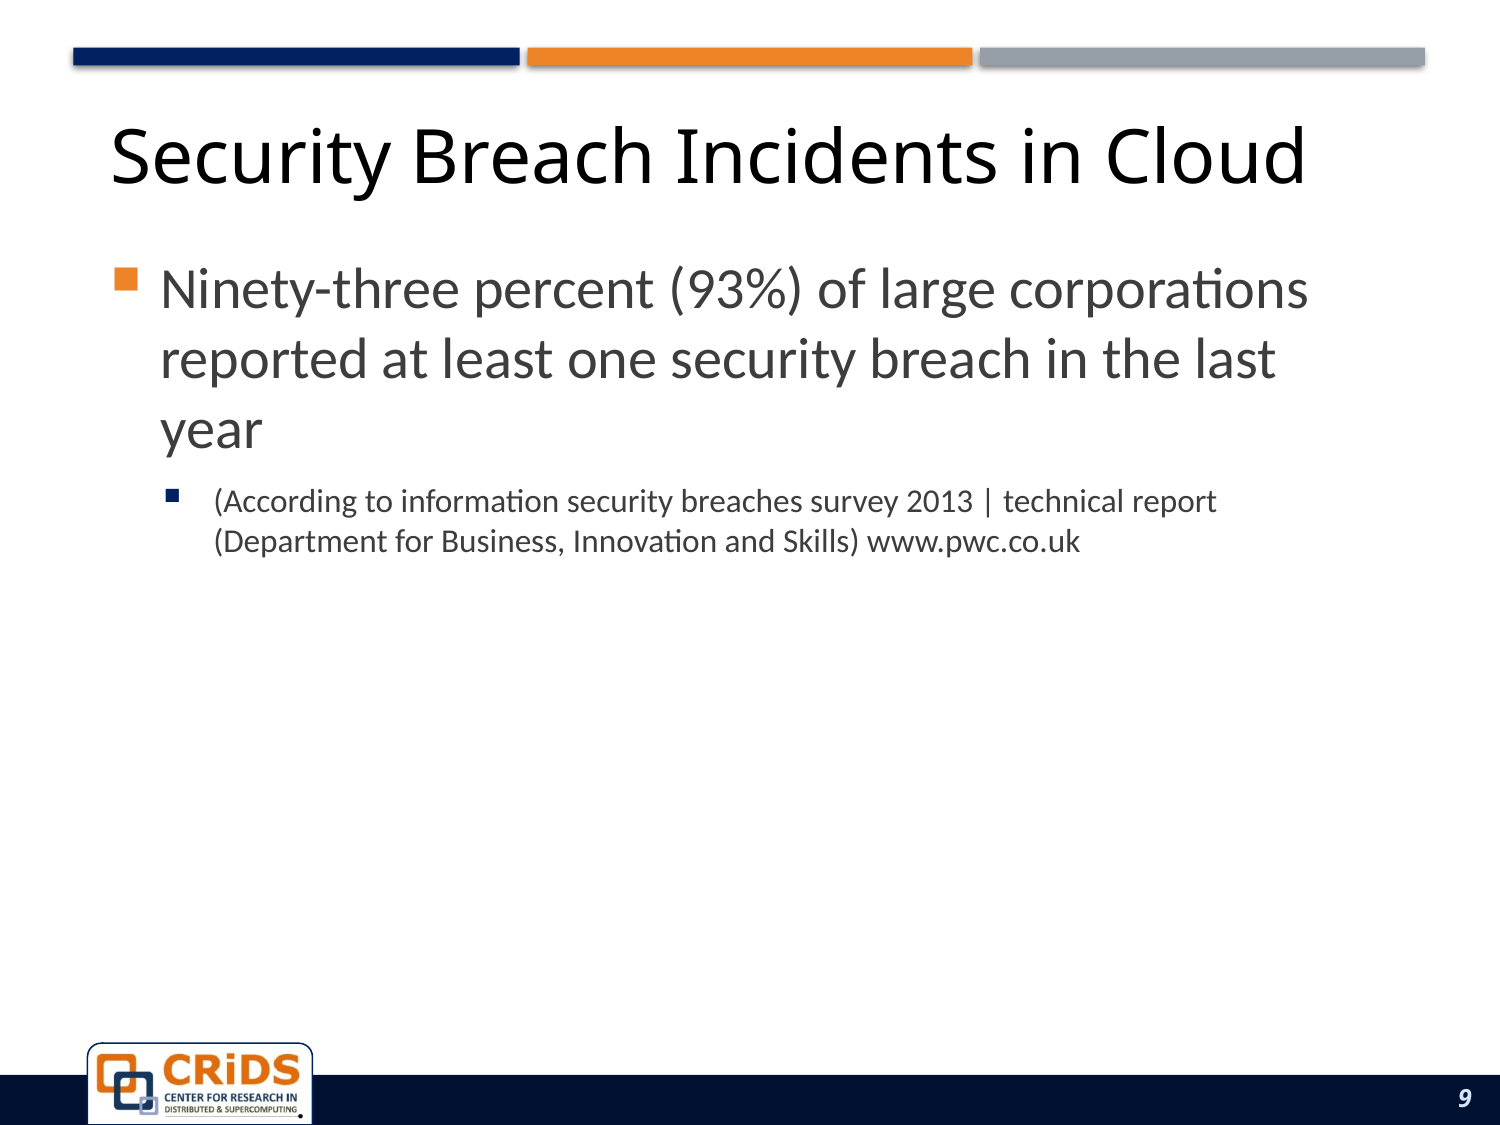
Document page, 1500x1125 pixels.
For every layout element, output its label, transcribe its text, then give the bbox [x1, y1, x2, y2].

title Security Breach Incidents in Cloud [95, 79, 1406, 227]
picture [89, 1044, 311, 1124]
list Ninety-three percent (93%) of large corporations reported at least one security breach in the last year (According to information security breaches survey 2013 | technical report (Department for Business, Innovation and Skills) www.pwc.co.uk [95, 242, 1406, 1018]
